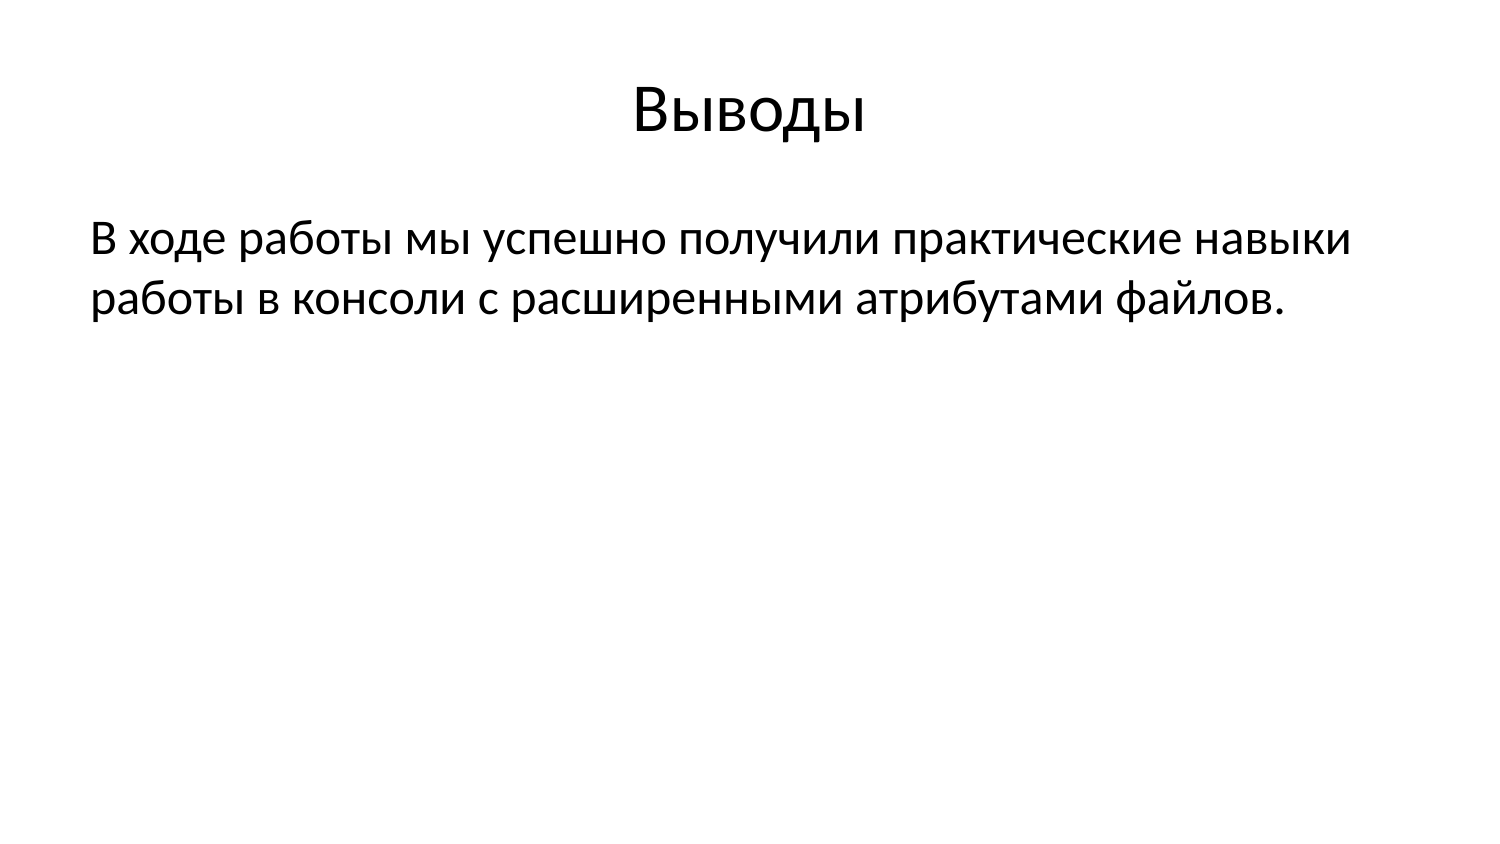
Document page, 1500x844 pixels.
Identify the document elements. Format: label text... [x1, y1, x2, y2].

title Выводы [75, 33, 1425, 175]
list В ходе работы мы успешно получили практические навыки работы в консоли с расширенными атрибутами файлов. [75, 196, 1425, 754]
